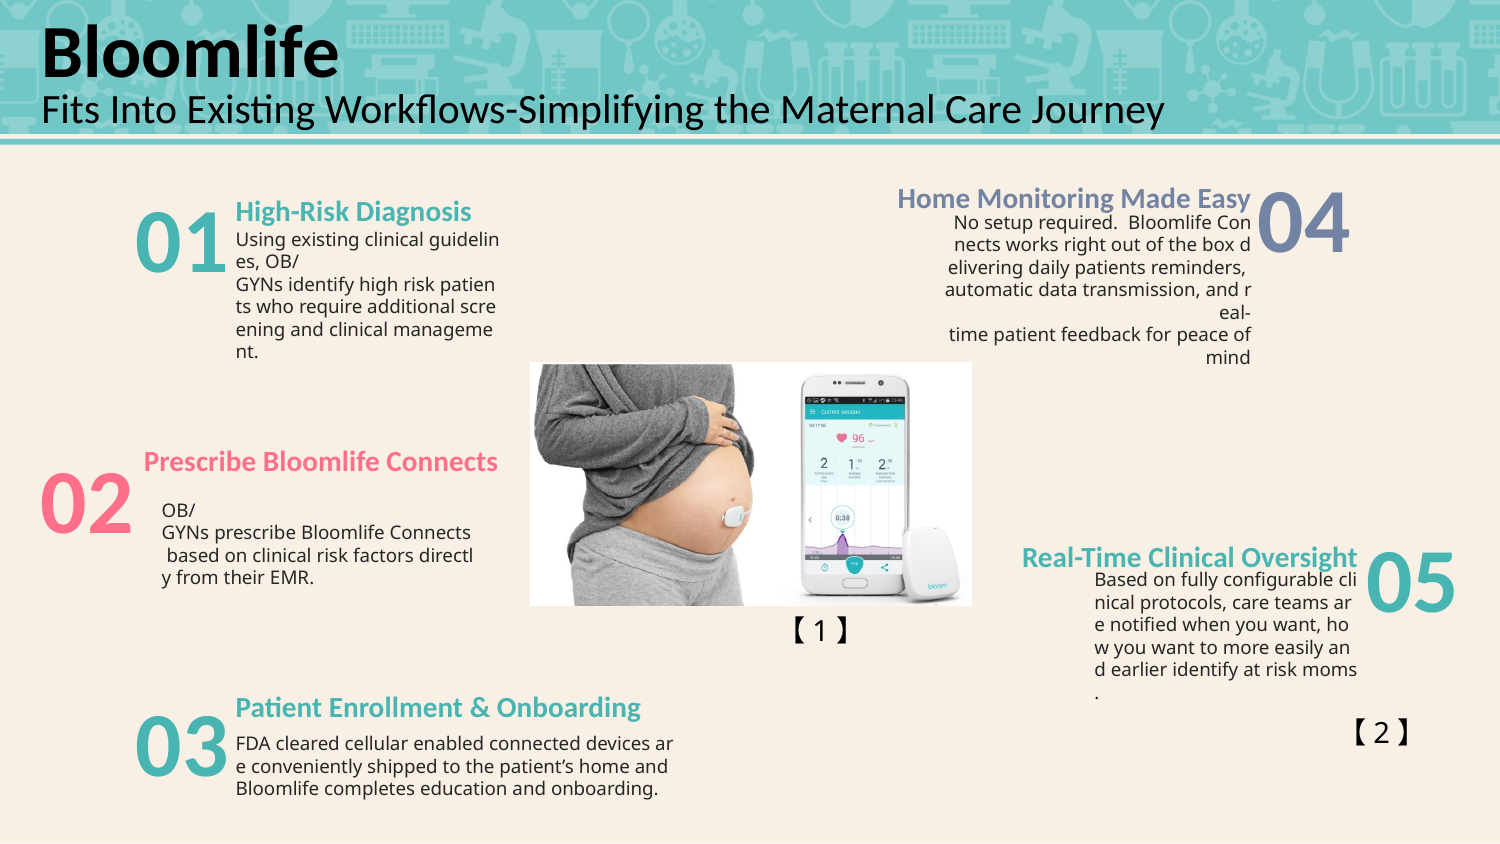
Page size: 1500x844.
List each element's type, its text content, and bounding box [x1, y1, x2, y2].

text_box 【2】 [1322, 707, 1500, 758]
list Bloomlife [41, 19, 1365, 75]
text_box 【1】 [761, 614, 900, 656]
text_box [135, 684, 678, 801]
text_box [135, 180, 501, 342]
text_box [849, 160, 1351, 325]
list Fits Into Existing Workflows-Simplifying the Maternal Care Journey [41, 91, 1365, 146]
picture [529, 362, 972, 606]
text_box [905, 521, 1460, 682]
picture [0, 0, 1500, 134]
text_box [40, 441, 502, 567]
